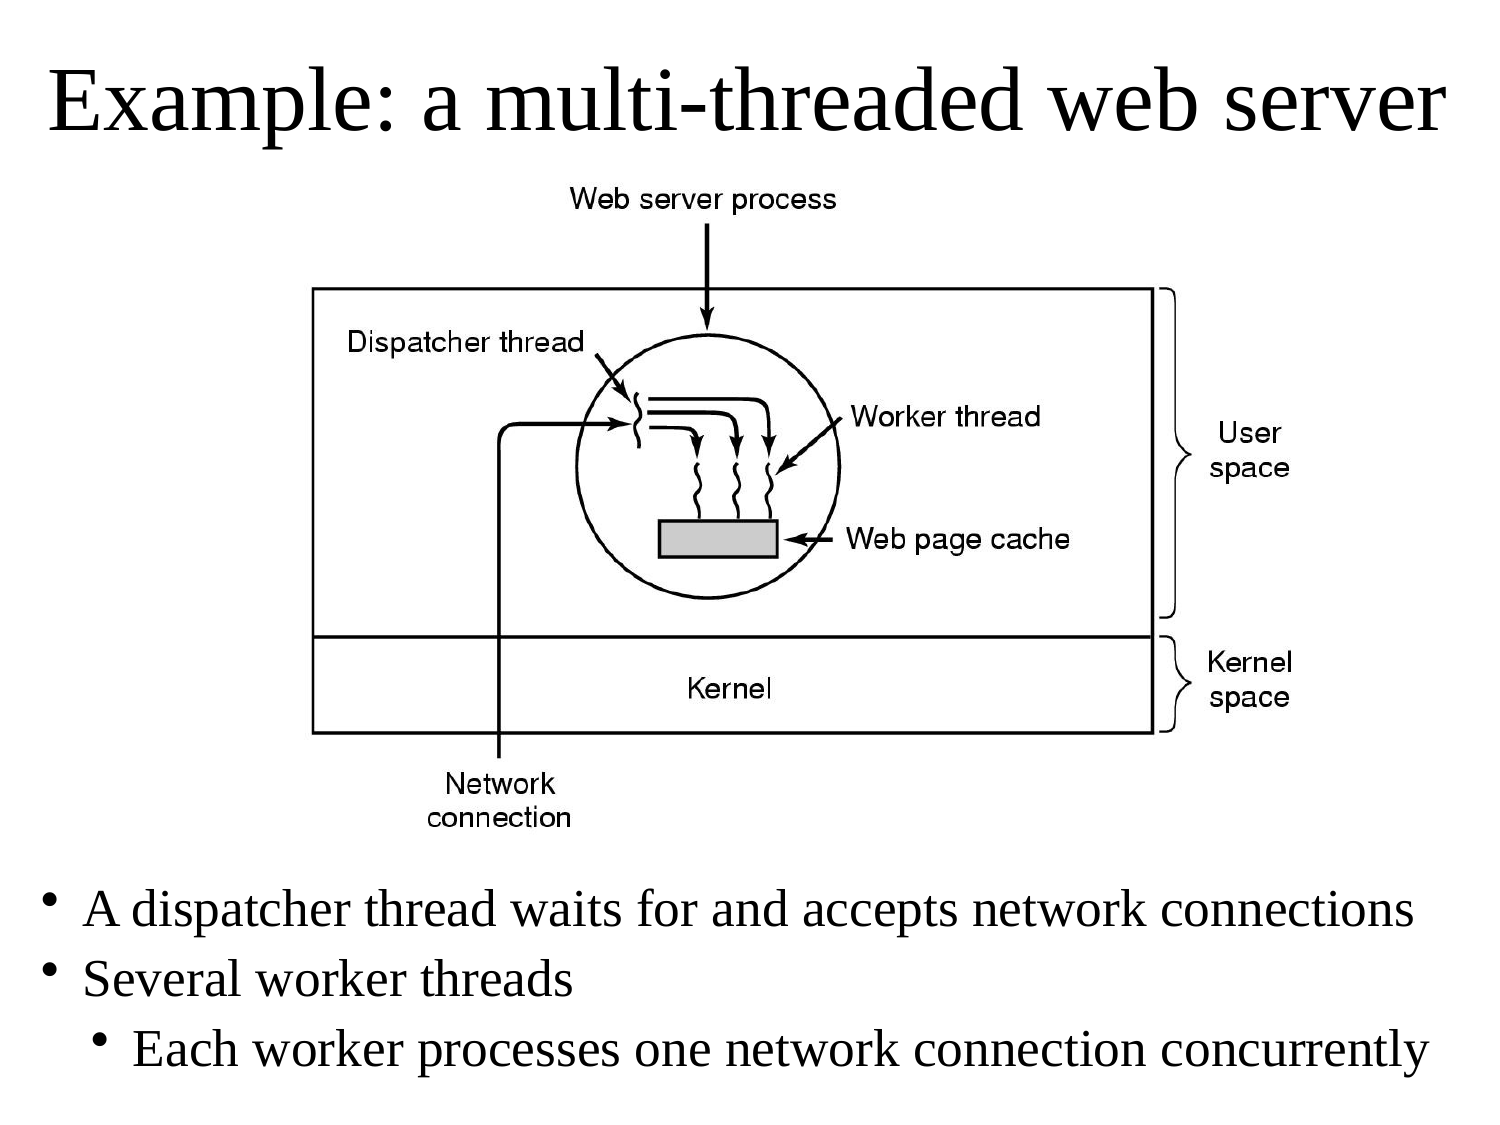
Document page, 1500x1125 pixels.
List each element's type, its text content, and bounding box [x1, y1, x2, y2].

list A dispatcher thread waits for and accepts network connections Several worker threads Each worker processes one network connection concurrently [32, 872, 1468, 1115]
title Example: a multi-threaded web server [27, 0, 1471, 188]
picture [304, 174, 1302, 836]
